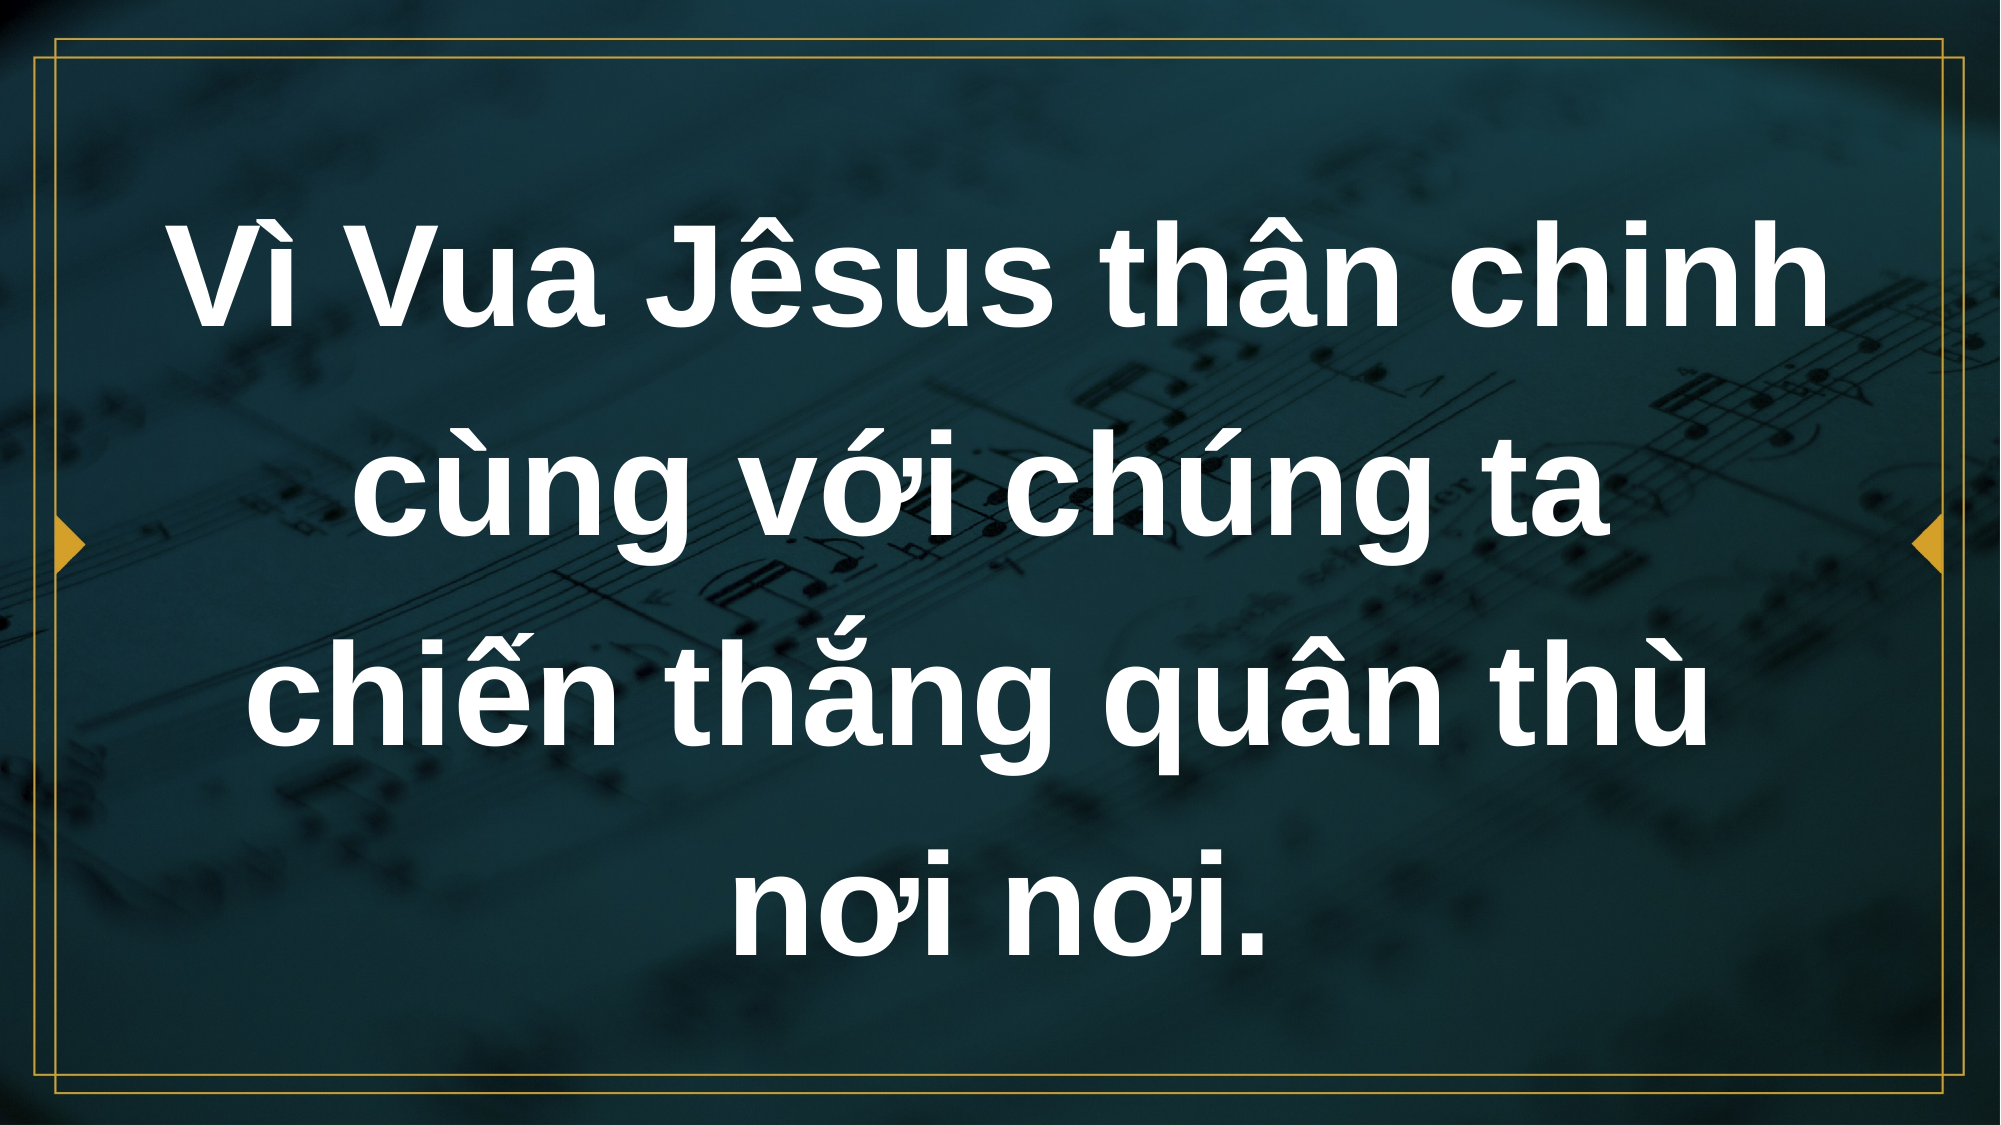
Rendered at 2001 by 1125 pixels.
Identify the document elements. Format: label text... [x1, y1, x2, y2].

title Vì Vua Jêsus thân chinh cùng với chúng ta chiến thắng quân thù nơi nơi. [55, 53, 1945, 1077]
picture [0, 0, 2000, 1125]
